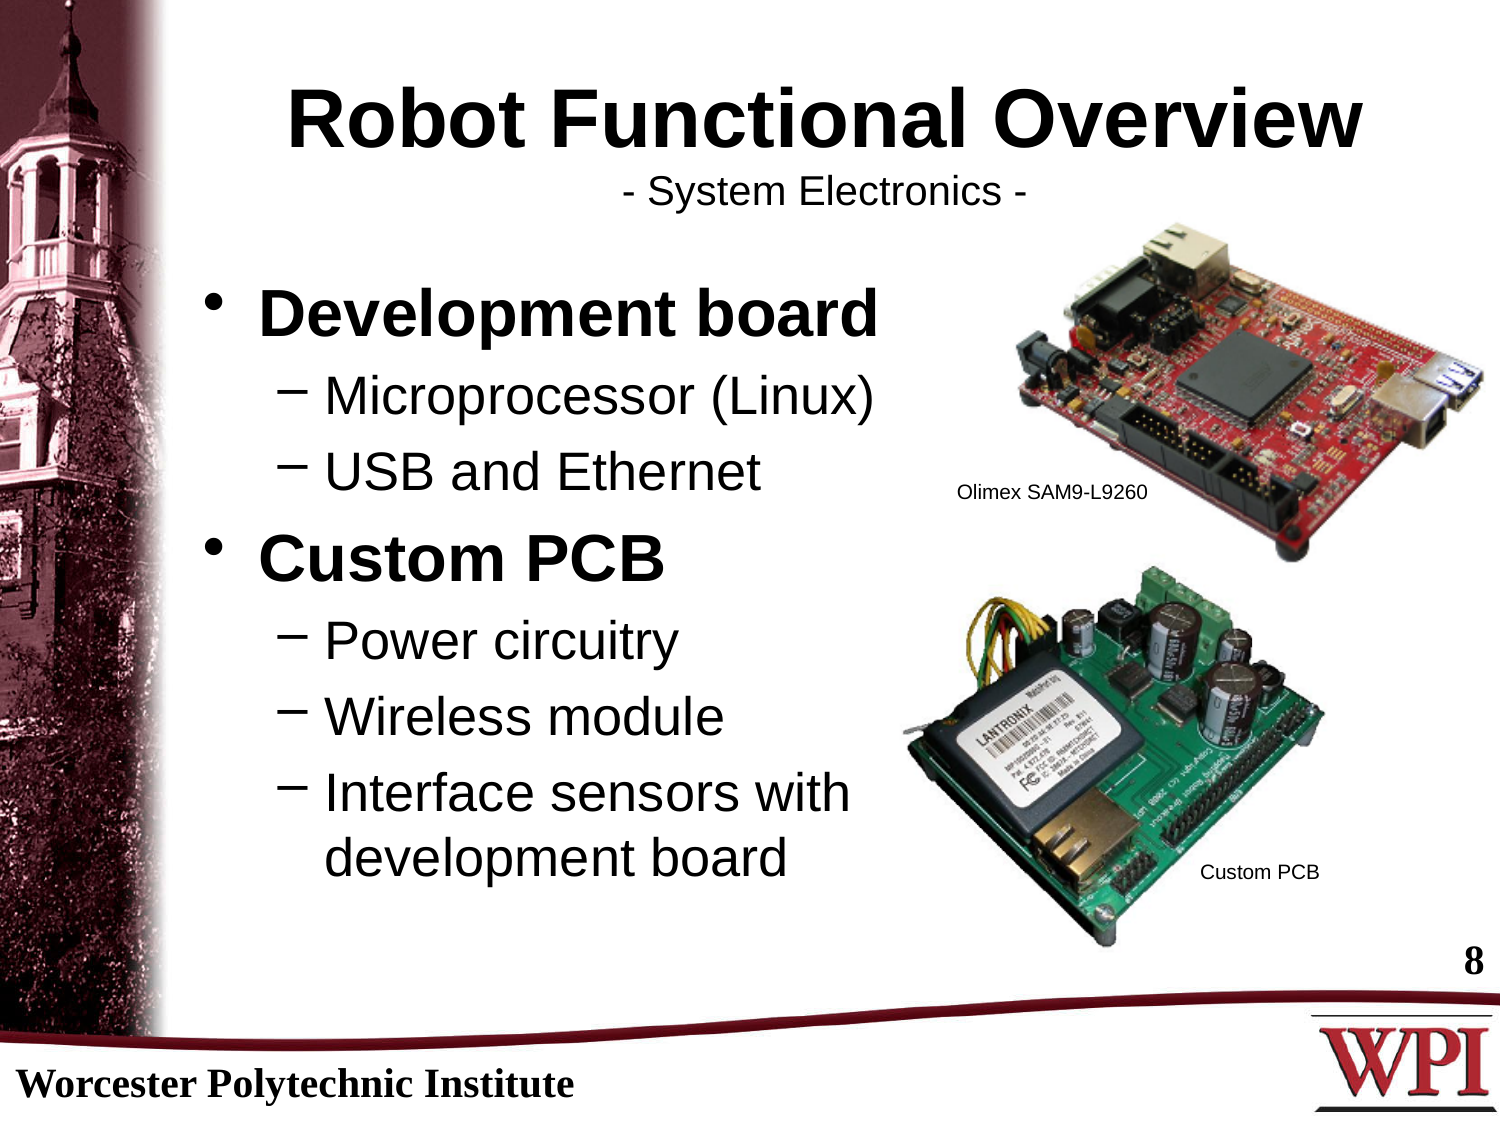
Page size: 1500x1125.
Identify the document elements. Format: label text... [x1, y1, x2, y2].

title Robot Functional Overview - System Electronics - [187, 44, 1463, 233]
slide_number 8 [1417, 924, 1500, 1004]
list Development board Microprocessor (Linux) USB and Ethernet Custom PCB Power circuitry Wireless module Interface sensors with development board [187, 262, 1463, 1006]
text_box Olimex SAM9-L9260 [942, 471, 1008, 510]
picture [0, 0, 1500, 1125]
footer Worcester Polytechnic Institute [0, 1048, 834, 1125]
